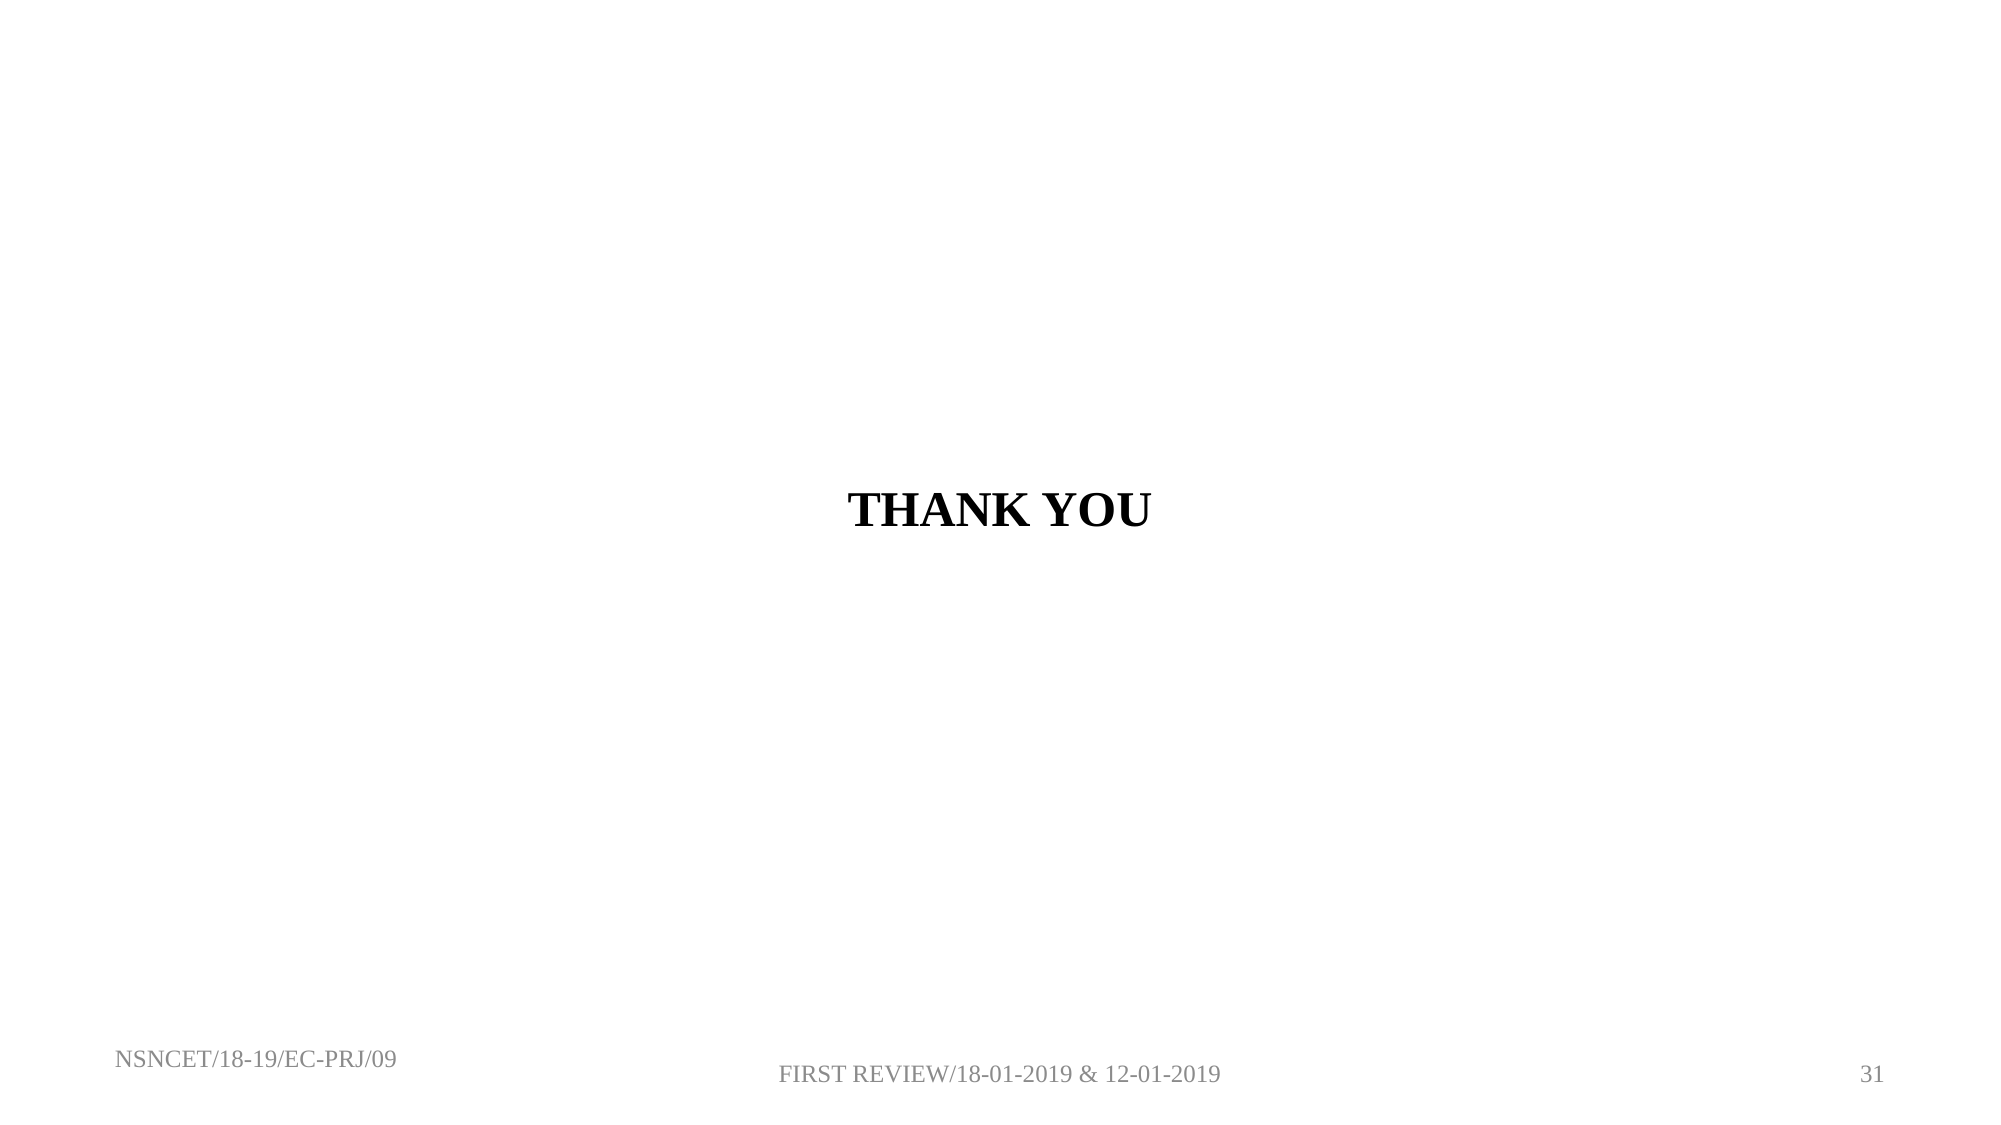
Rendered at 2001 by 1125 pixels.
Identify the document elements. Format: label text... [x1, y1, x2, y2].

text_box THANK YOU [0, 450, 2000, 563]
slide_number 31 [1433, 1042, 1900, 1103]
slide_number NSNCET/18-19/EC-PRJ/09 [99, 1042, 567, 1103]
footer FIRST REVIEW/18-01-2019 & 12-01-2019 [683, 1042, 1317, 1103]
